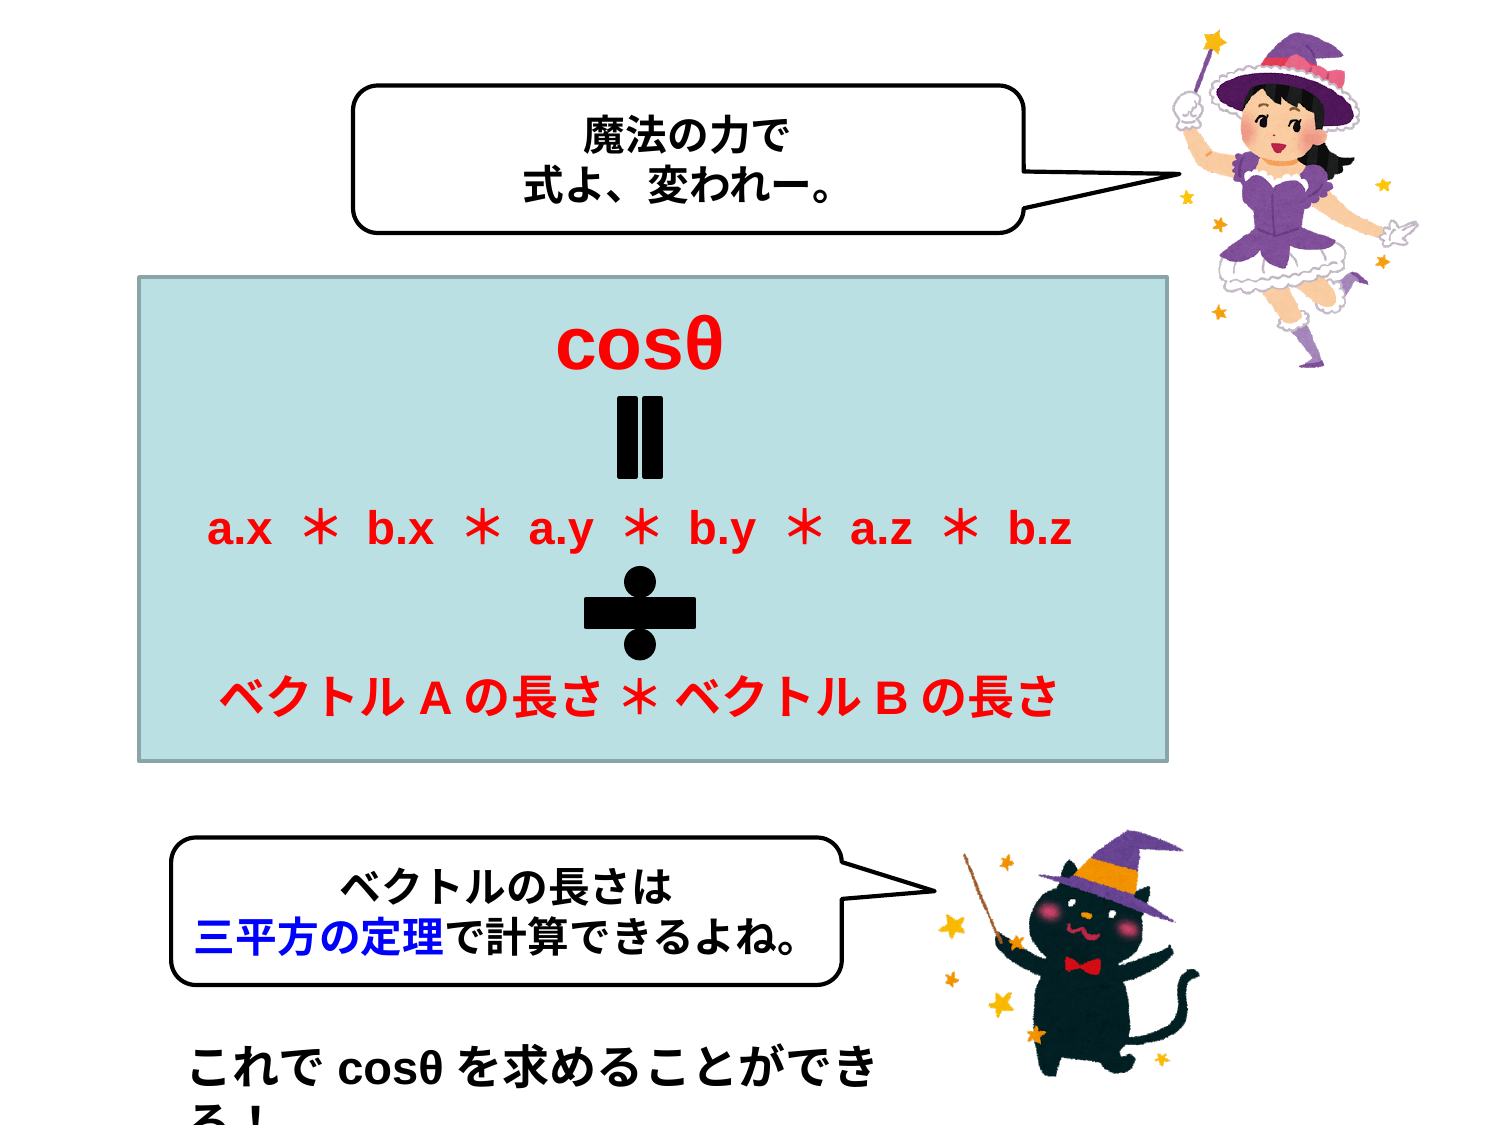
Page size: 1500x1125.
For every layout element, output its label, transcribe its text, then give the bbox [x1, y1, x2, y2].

picture [1149, 18, 1430, 373]
text_box 魔法の力で 式よ、変われー。 [350, 83, 1144, 236]
text_box ベクトルの長さは 三平方の定理で計算できるよね。 [169, 835, 921, 988]
text_box これでcosθを求めることができる！ [170, 1030, 911, 1125]
text_box [584, 565, 696, 661]
text_box [642, 396, 663, 479]
text_box [137, 275, 1144, 287]
text_box cosθ a.x ＊ b.x ＊ a.y ＊ b.y ＊ a.z ＊ b.z ベクトルAの長さ ＊ ベクトルBの長さ [102, 287, 1178, 732]
text_box [617, 396, 638, 479]
picture [926, 822, 1205, 1088]
text_box [137, 732, 1169, 763]
